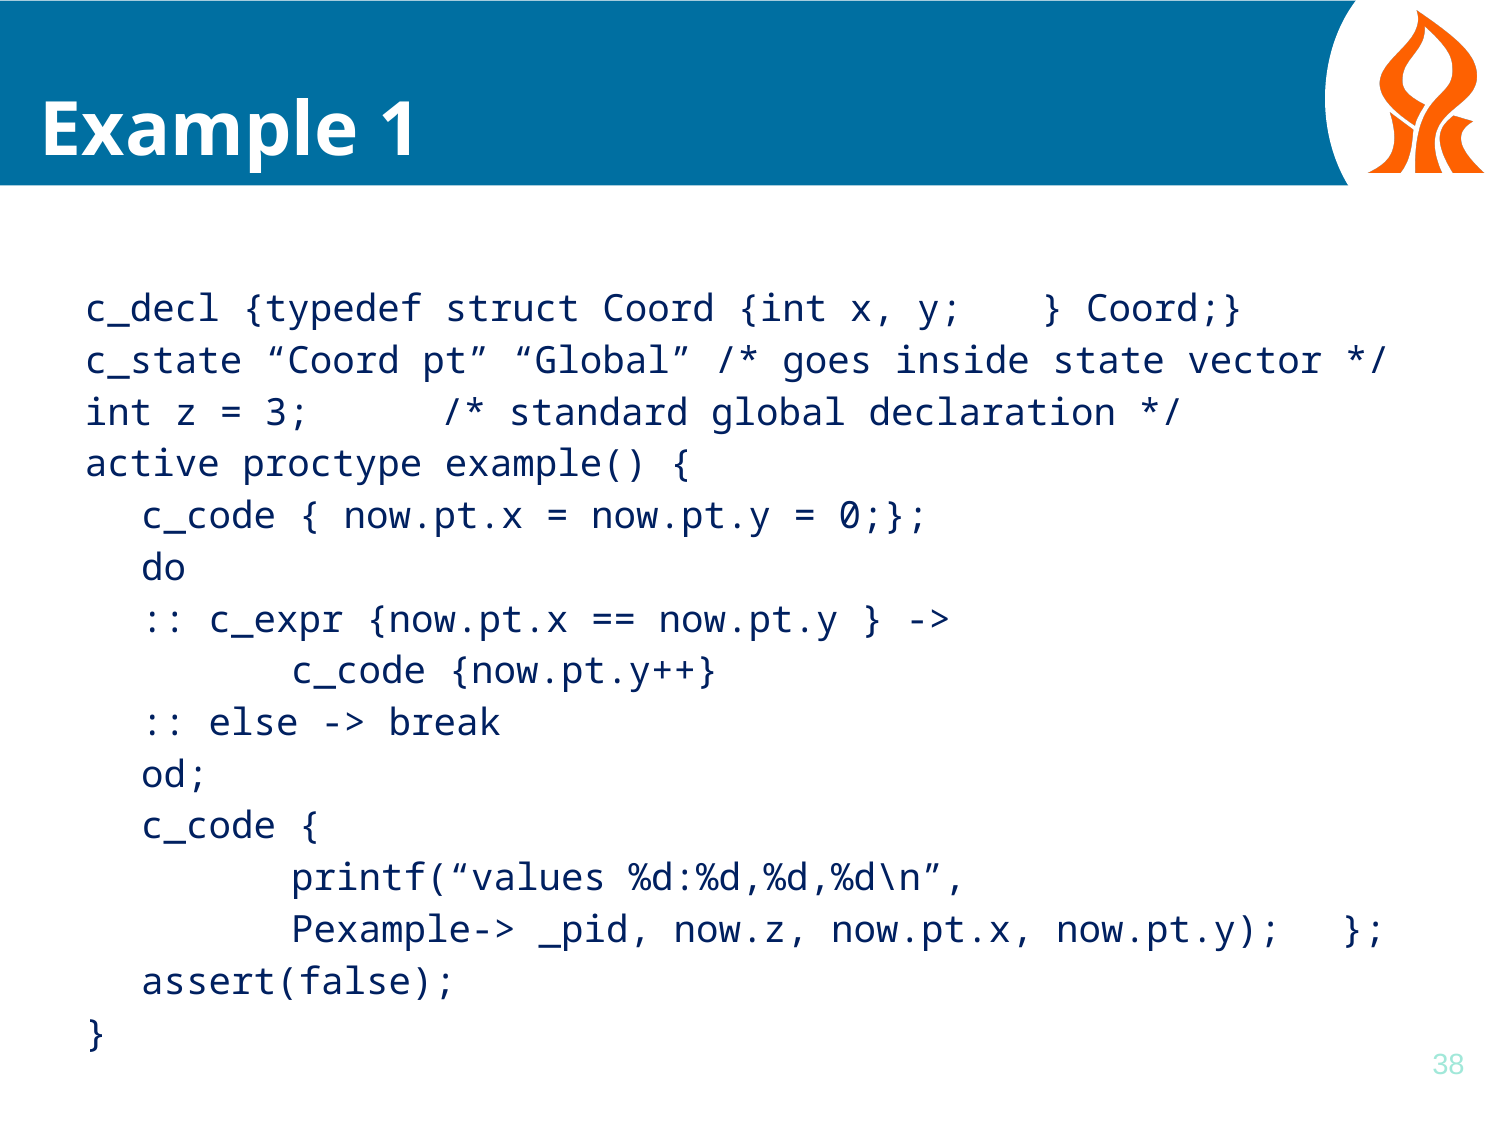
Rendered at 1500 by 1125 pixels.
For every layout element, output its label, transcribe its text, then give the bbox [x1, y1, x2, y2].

slide_number 38 [1389, 1019, 1480, 1106]
picture [1366, 10, 1485, 173]
list c_decl {typedef struct Coord {int x, y; } Coord;} c_state “Coord pt” “Global” /* goes inside state vector */ int z = 3; /* standard global declaration */ active proctype example() { c_code { now.pt.x = now.pt.y = 0;}; do :: c_expr {now.pt.x == now.pt.y } -> c_code {now.pt.y++} :: else -> break od; c_code { printf(“values %d:%d,%d,%d\n”, Pexample-> _pid, now.z, now.pt.x, now.pt.y); }; assert(false); } [51, 262, 1449, 1013]
title Example 1 [24, 0, 1300, 186]
